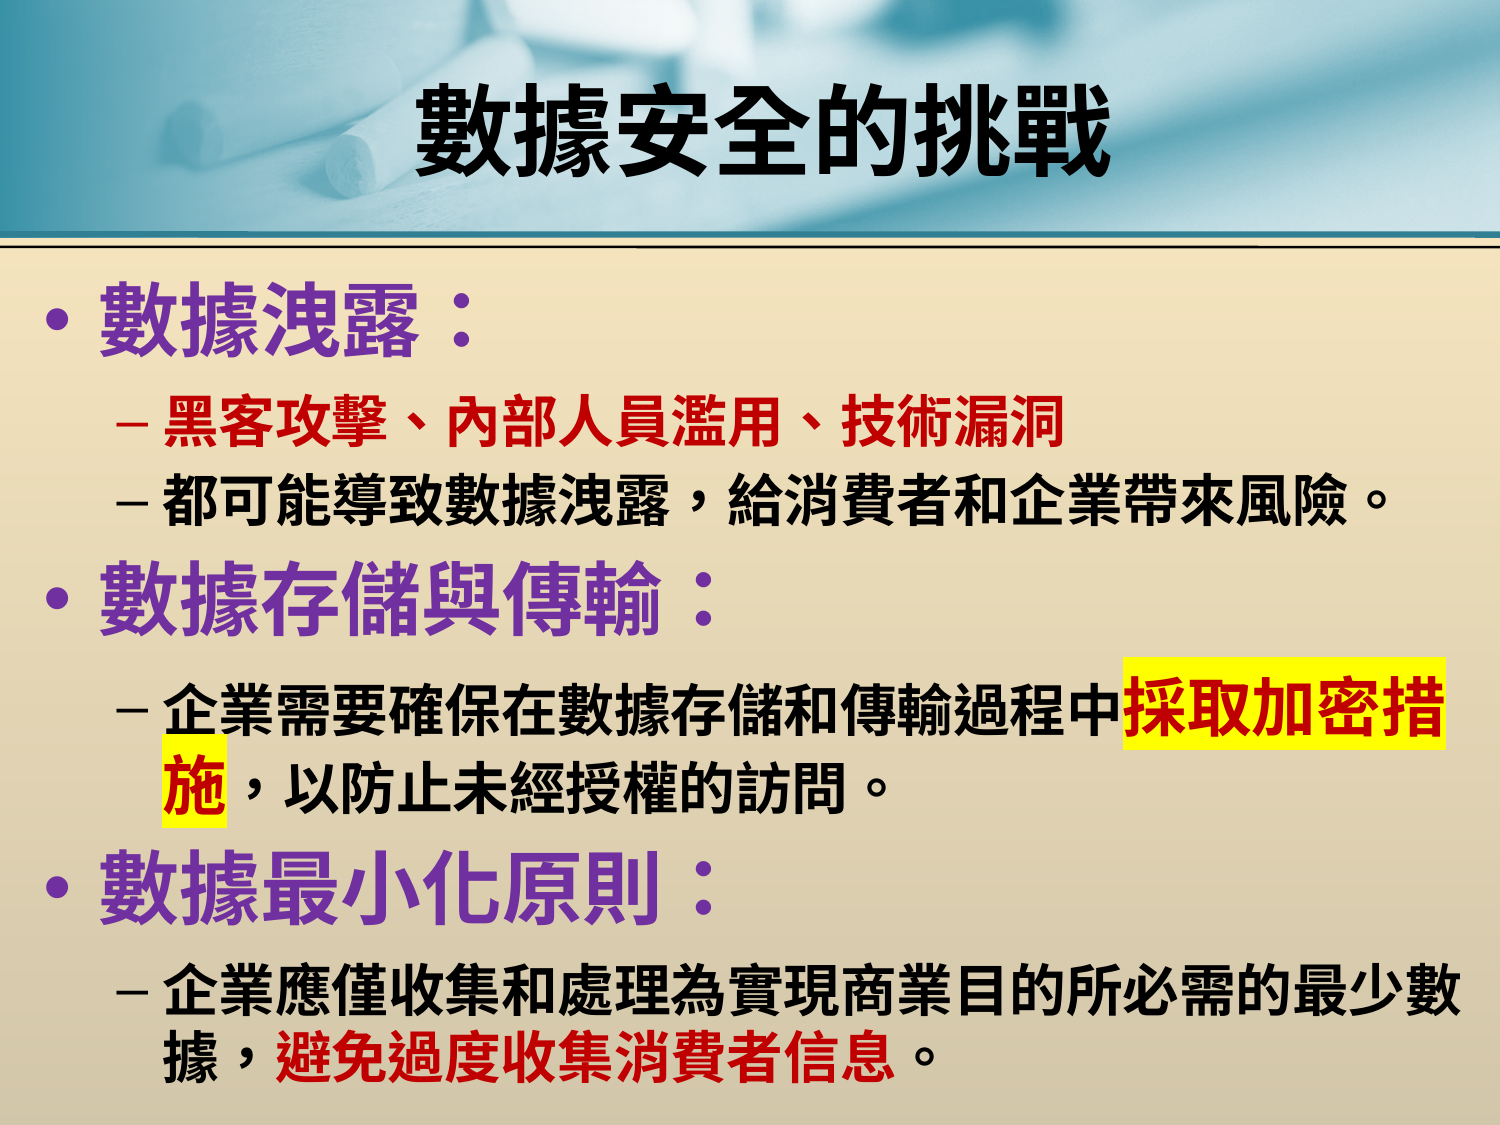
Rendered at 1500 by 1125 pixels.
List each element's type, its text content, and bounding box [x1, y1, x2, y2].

list 數據洩露： 黑客攻擊、內部人員濫用、技術漏洞 都可能導致數據洩露，給消費者和企業帶來風險。 數據存儲與傳輸： 企業需要確保在數據存儲和傳輸過程中採取加密措施，以防止未經授權的訪問。 數據最小化原則： 企業應僅收集和處理為實現商業目的所必需的最少數據，避免過度收集消費者信息。 [29, 262, 1481, 1103]
title 數據安全的挑戰 [45, 24, 1481, 233]
